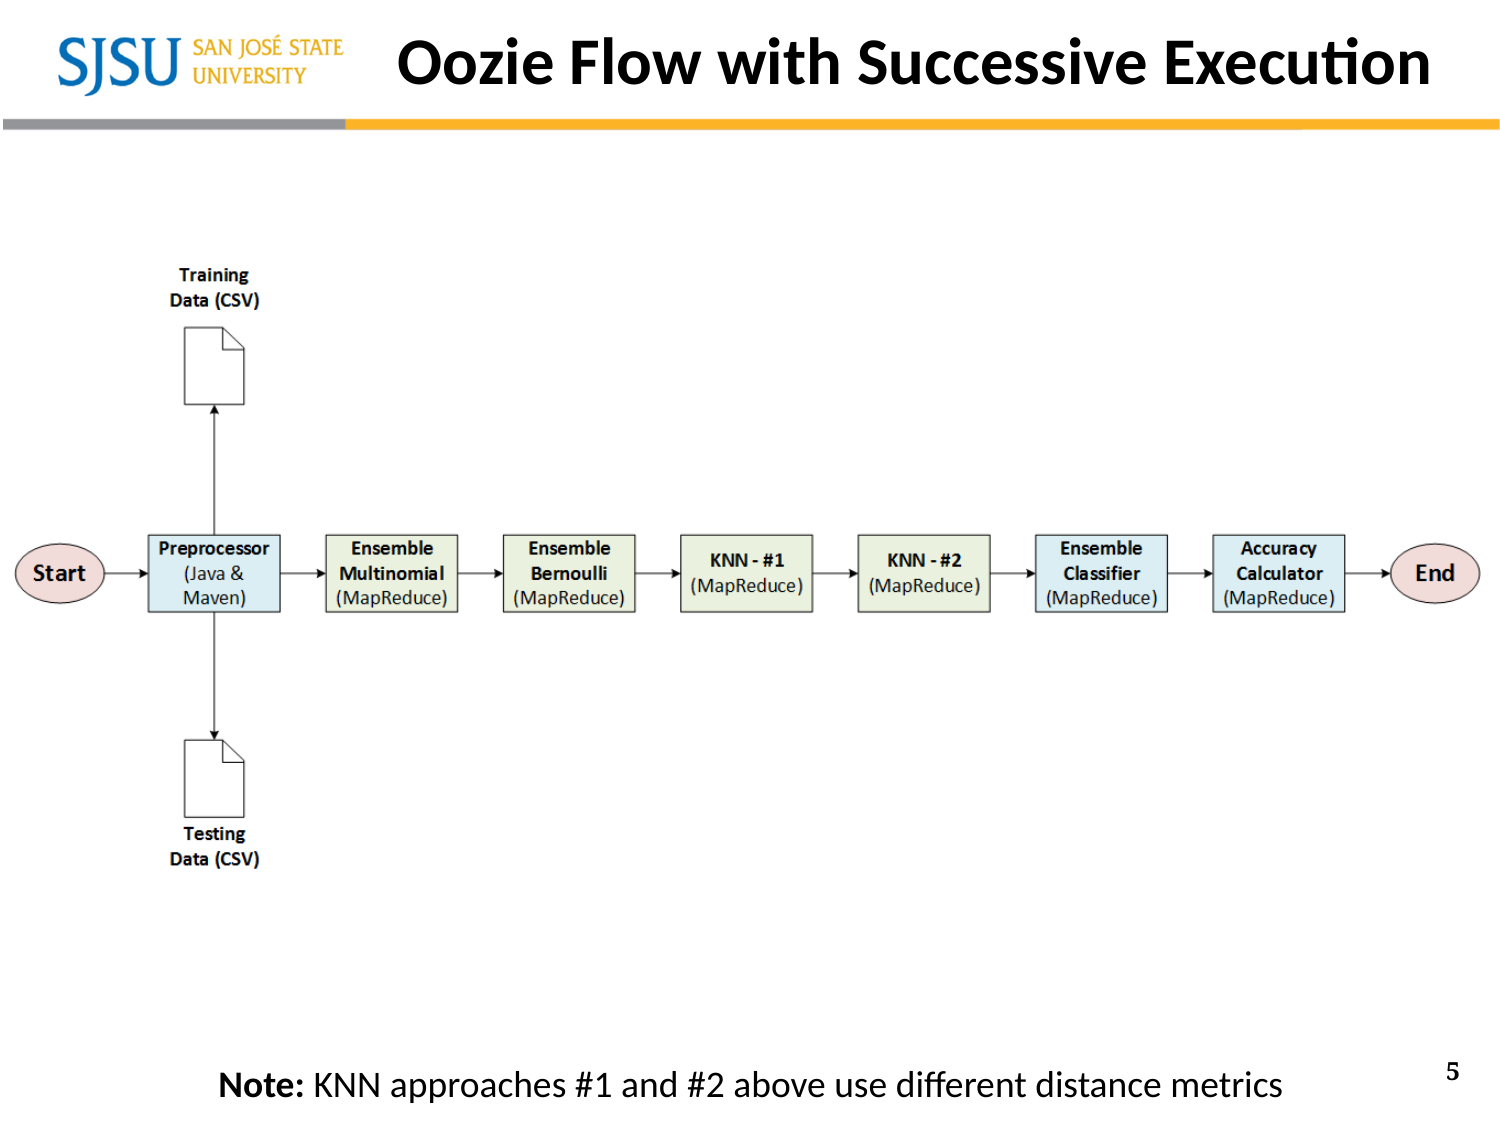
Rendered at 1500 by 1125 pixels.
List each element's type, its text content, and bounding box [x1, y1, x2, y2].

picture [3, 0, 1500, 882]
title Oozie Flow with Successive Execution [354, 12, 1477, 104]
slide_number 5 [1315, 1042, 1475, 1103]
text_box Note: KNN approaches #1 and #2 above use different distance metrics [203, 1052, 1300, 1113]
